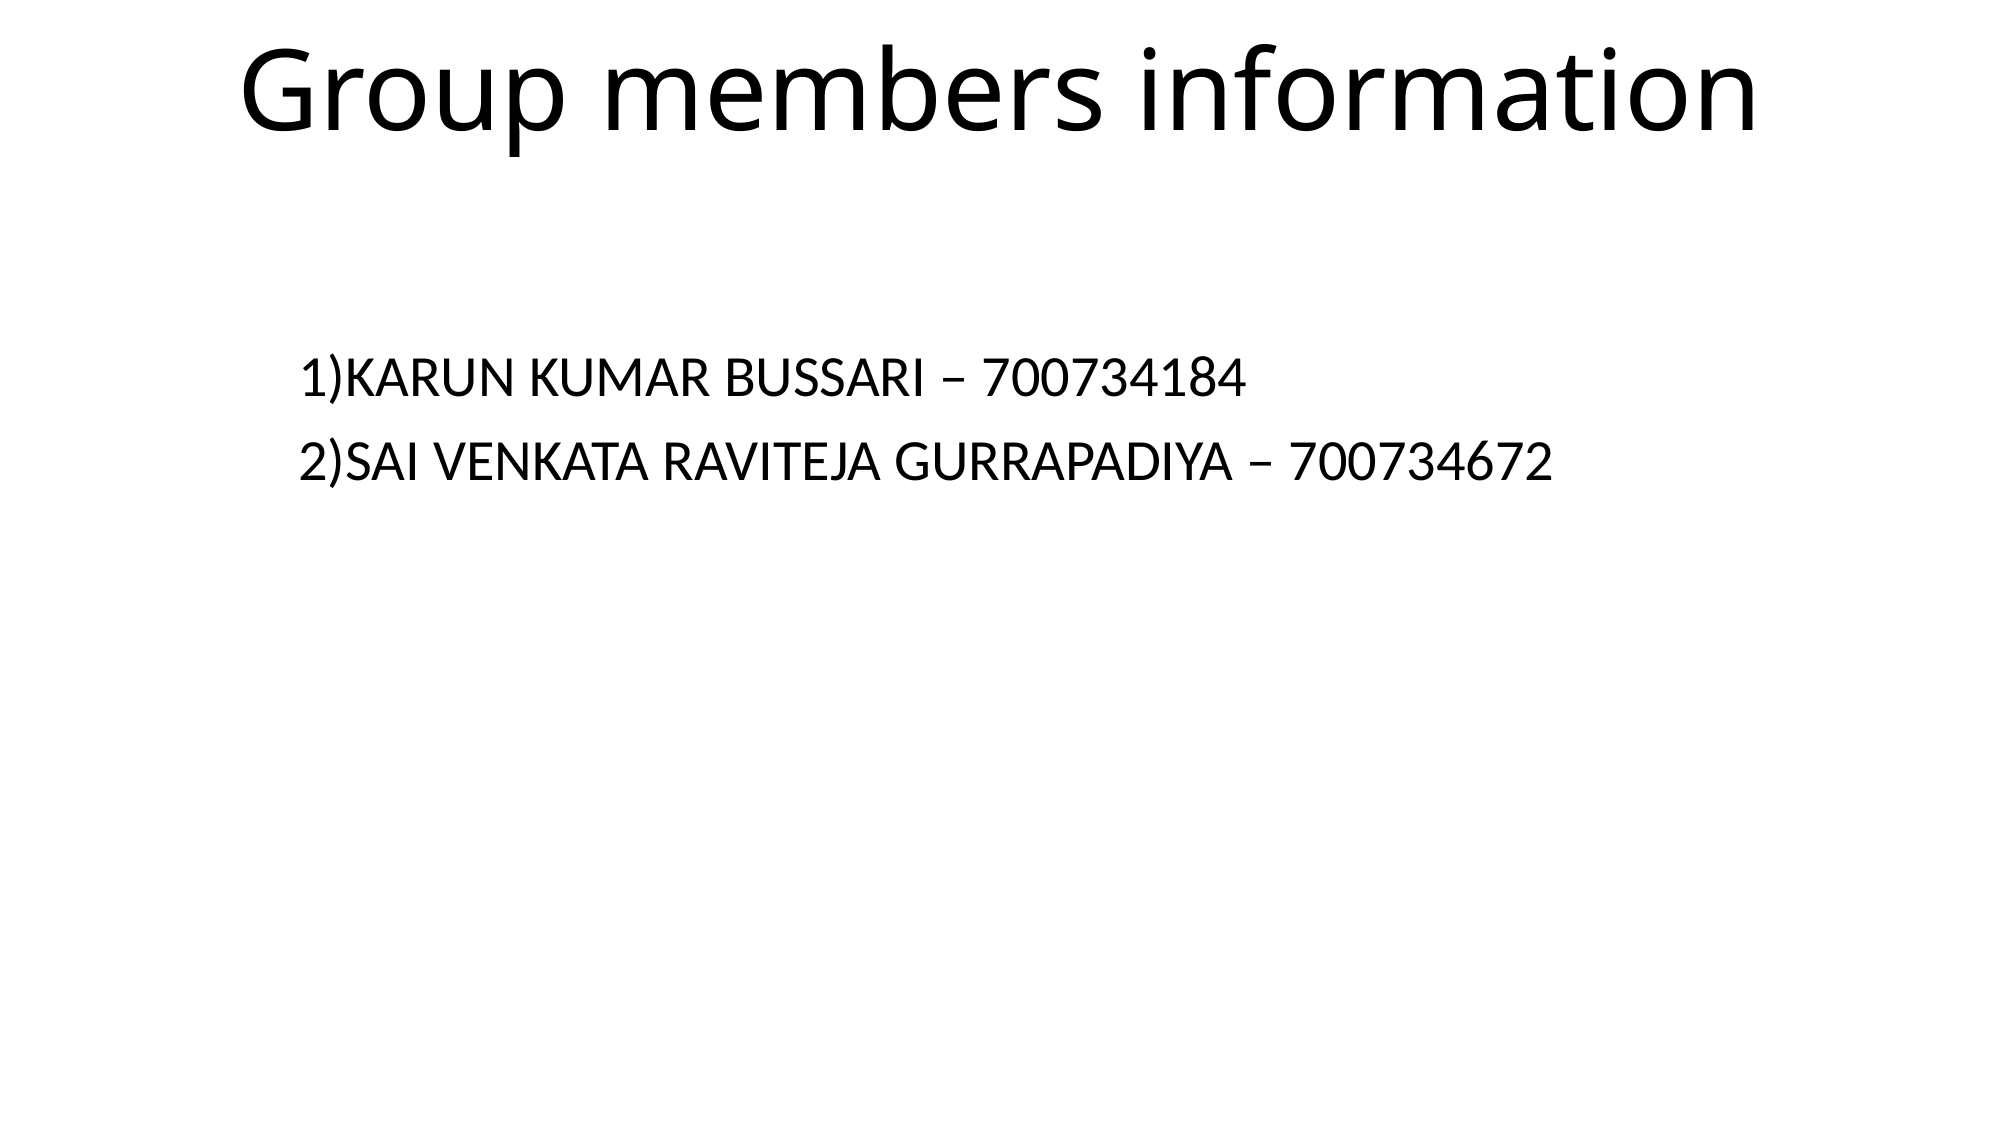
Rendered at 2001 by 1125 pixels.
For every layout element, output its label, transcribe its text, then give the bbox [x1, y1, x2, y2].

title Group members information [137, 24, 1863, 163]
list 1)KARUN KUMAR BUSSARI – 700734184 2)SAI VENKATA RAVITEJA GURRAPADIYA – 700734672 [137, 163, 1863, 1014]
